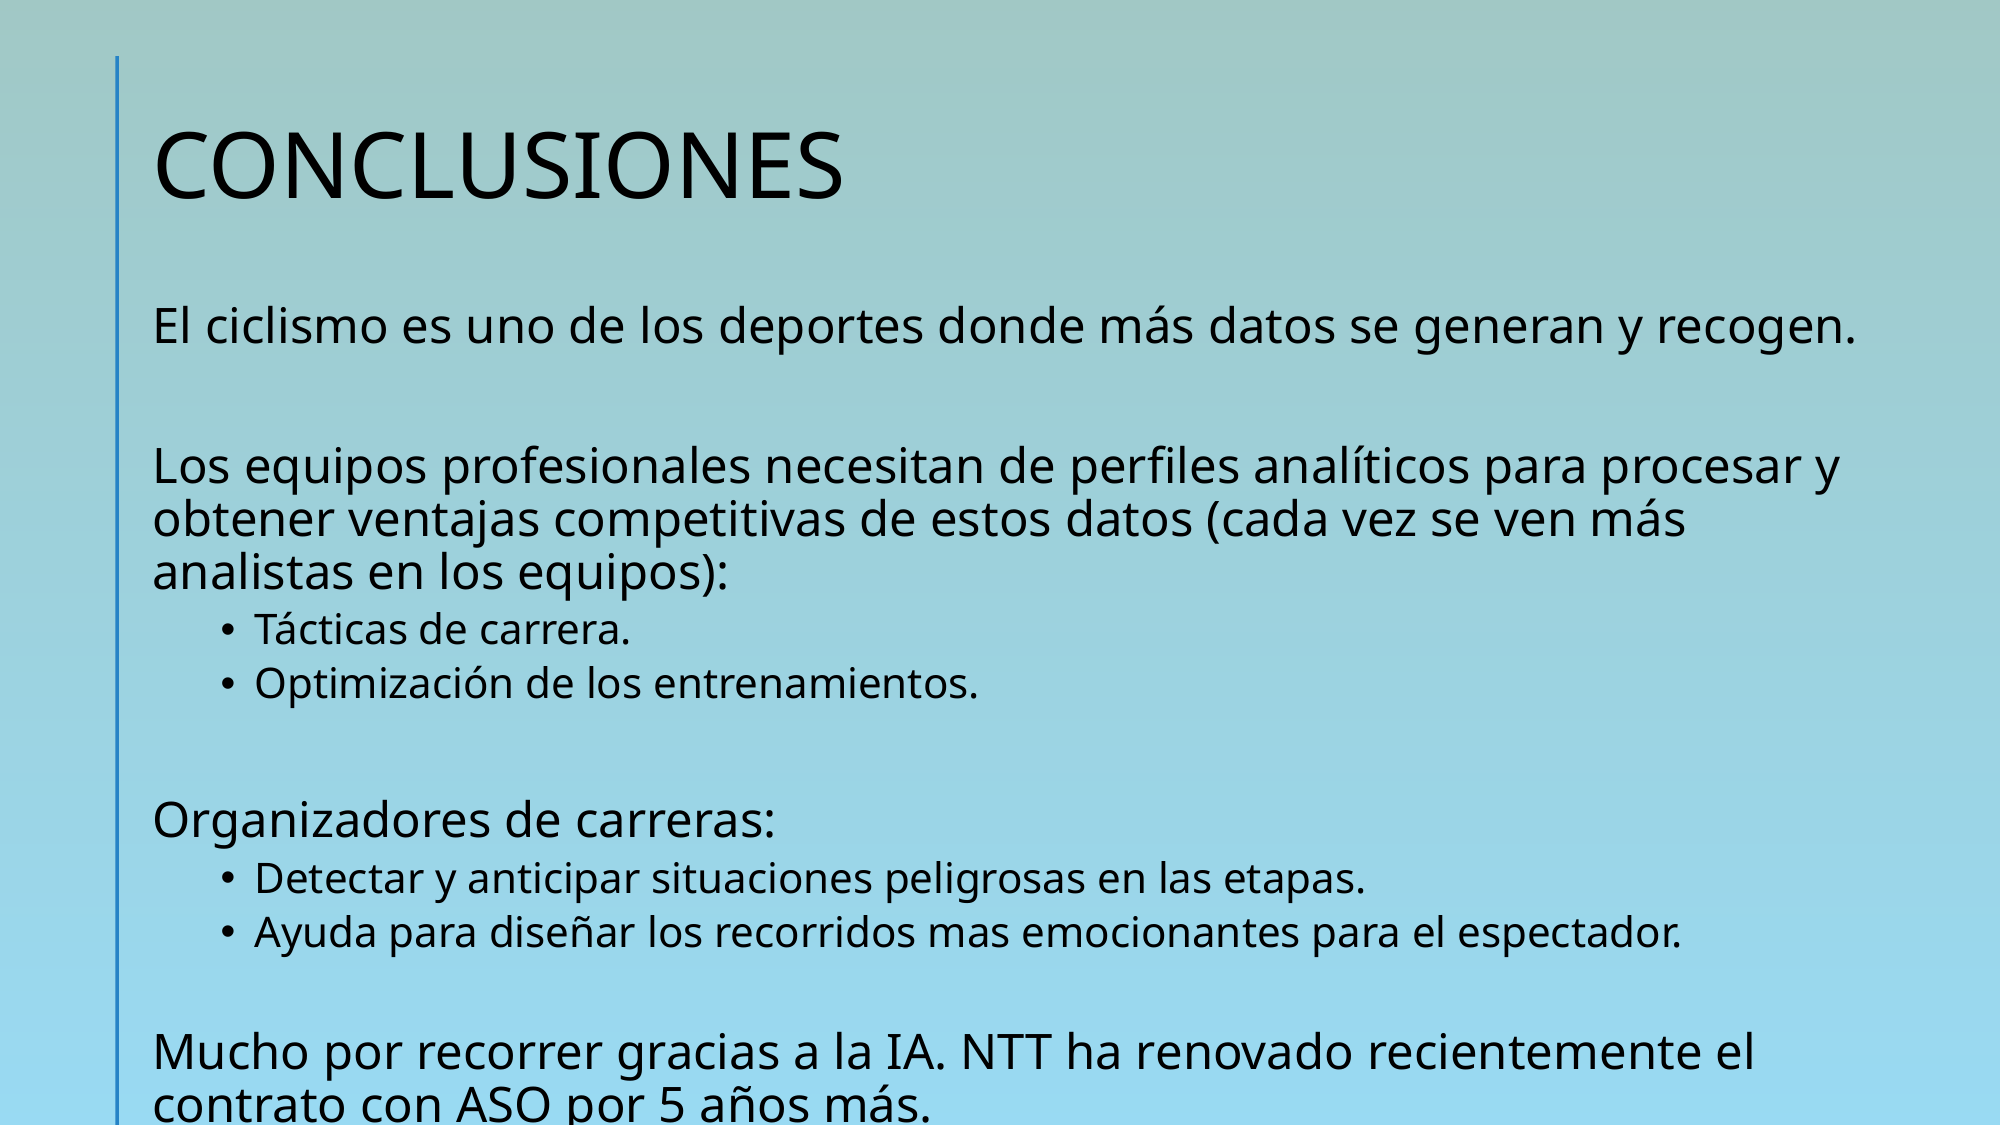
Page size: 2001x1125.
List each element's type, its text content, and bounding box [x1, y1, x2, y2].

title CONCLUSIONES [137, 59, 1863, 278]
list El ciclismo es uno de los deportes donde más datos se generan y recogen. Los equipos profesionales necesitan de perfiles analíticos para procesar y obtener ventajas competitivas de estos datos (cada vez se ven más analistas en los equipos): Tácticas de carrera. Optimización de los entrenamientos. Organizadores de carreras: Detectar y anticipar situaciones peligrosas en las etapas. Ayuda para diseñar los recorridos mas emocionantes para el espectador. Mucho por recorrer gracias a la IA. NTT ha renovado recientemente el contrato con ASO por 5 años más. [137, 293, 1886, 1125]
